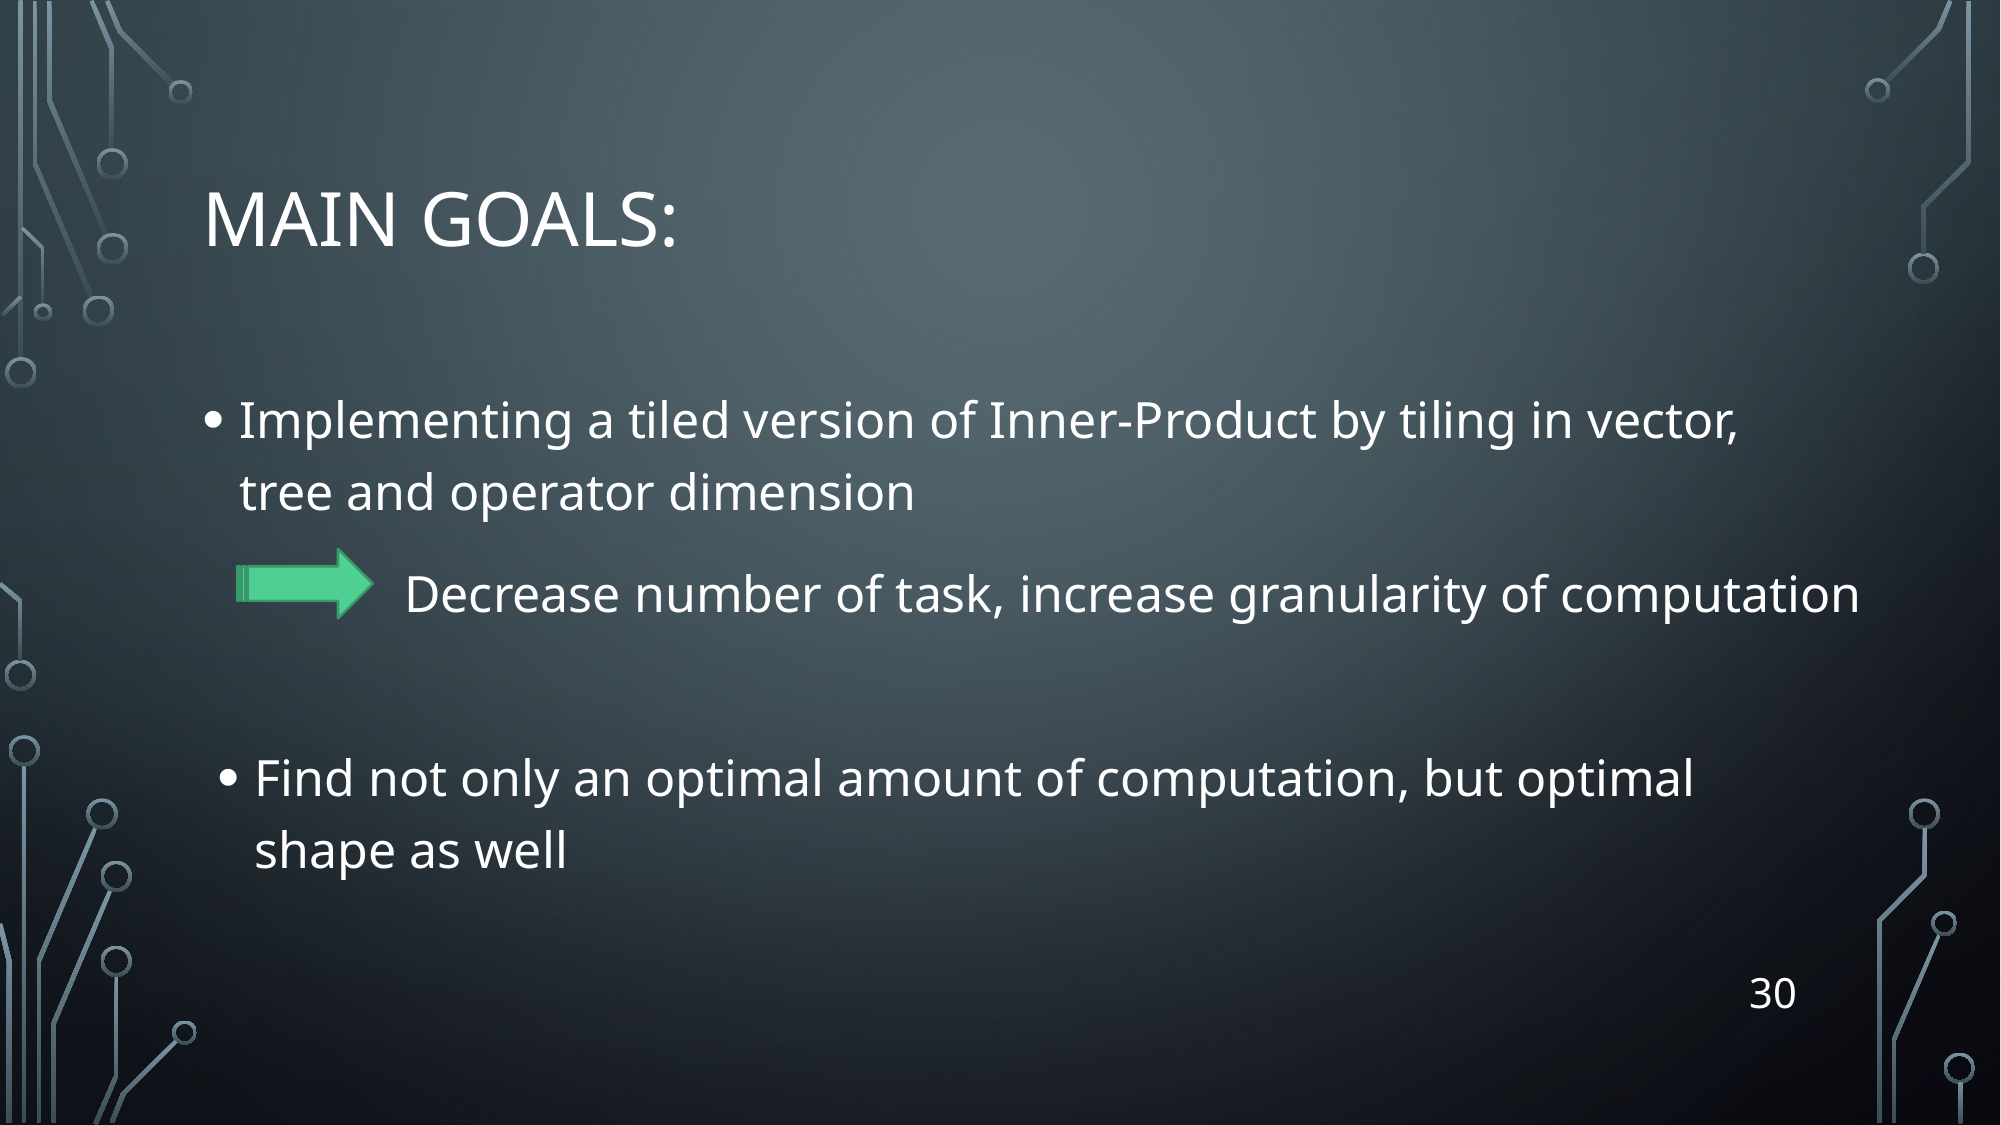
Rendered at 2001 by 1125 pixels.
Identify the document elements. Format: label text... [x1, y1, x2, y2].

title Main goals: [187, 101, 1813, 344]
slide_number 30 [1685, 965, 1813, 1025]
text_box Find not only an optimal amount of computation, but optimal shape as well [202, 726, 1828, 1059]
text_box [236, 547, 374, 620]
text_box Decrease number of task, increase granularity of computation [389, 543, 1905, 657]
text_box [202, 484, 1828, 726]
list Implementing a tiled version of Inner-Product by tiling in vector, tree and operator dimension [187, 369, 1813, 549]
